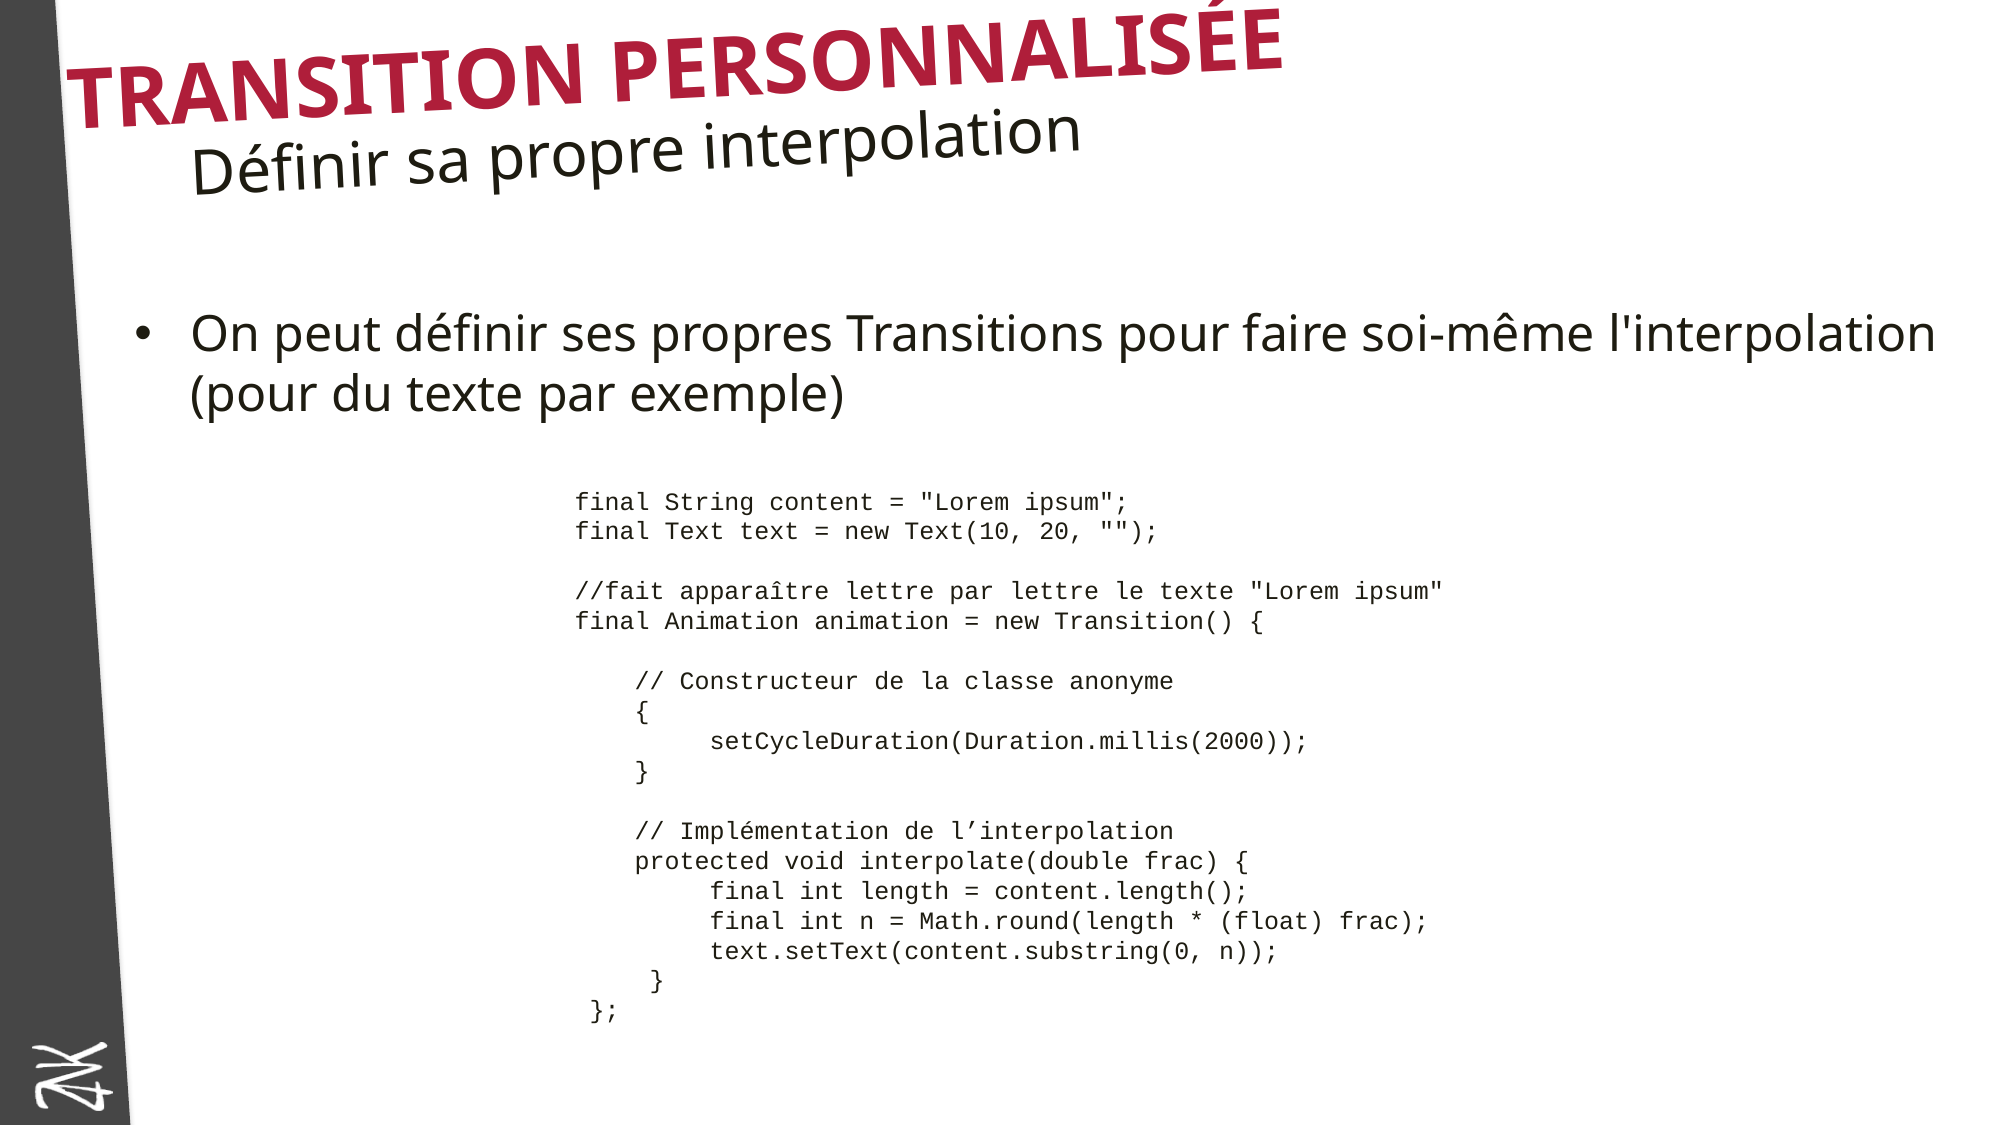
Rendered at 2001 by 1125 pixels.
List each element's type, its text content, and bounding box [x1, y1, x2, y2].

text_box final String content = "Lorem ipsum"; final Text text = new Text(10, 20, ""); //fait apparaître lettre par lettre le texte "Lorem ipsum" final Animation animation = new Transition() { // Constructeur de la classe anonyme { setCycleDuration(Duration.millis(2000)); } // Implémentation de l’interpolation protected void interpolate(double frac) { final int length = content.length(); final int n = Math.round(length * (float) frac); text.setText(content.substring(0, n)); } }; [559, 477, 1560, 1032]
list On peut définir ses propres Transitions pour faire soi-même l'interpolation (pour du texte par exemple) [119, 294, 2000, 953]
picture [32, 1042, 113, 1112]
list Définir sa propre interpolation [173, 69, 1272, 237]
title Transition personnalisée [50, 0, 1369, 160]
